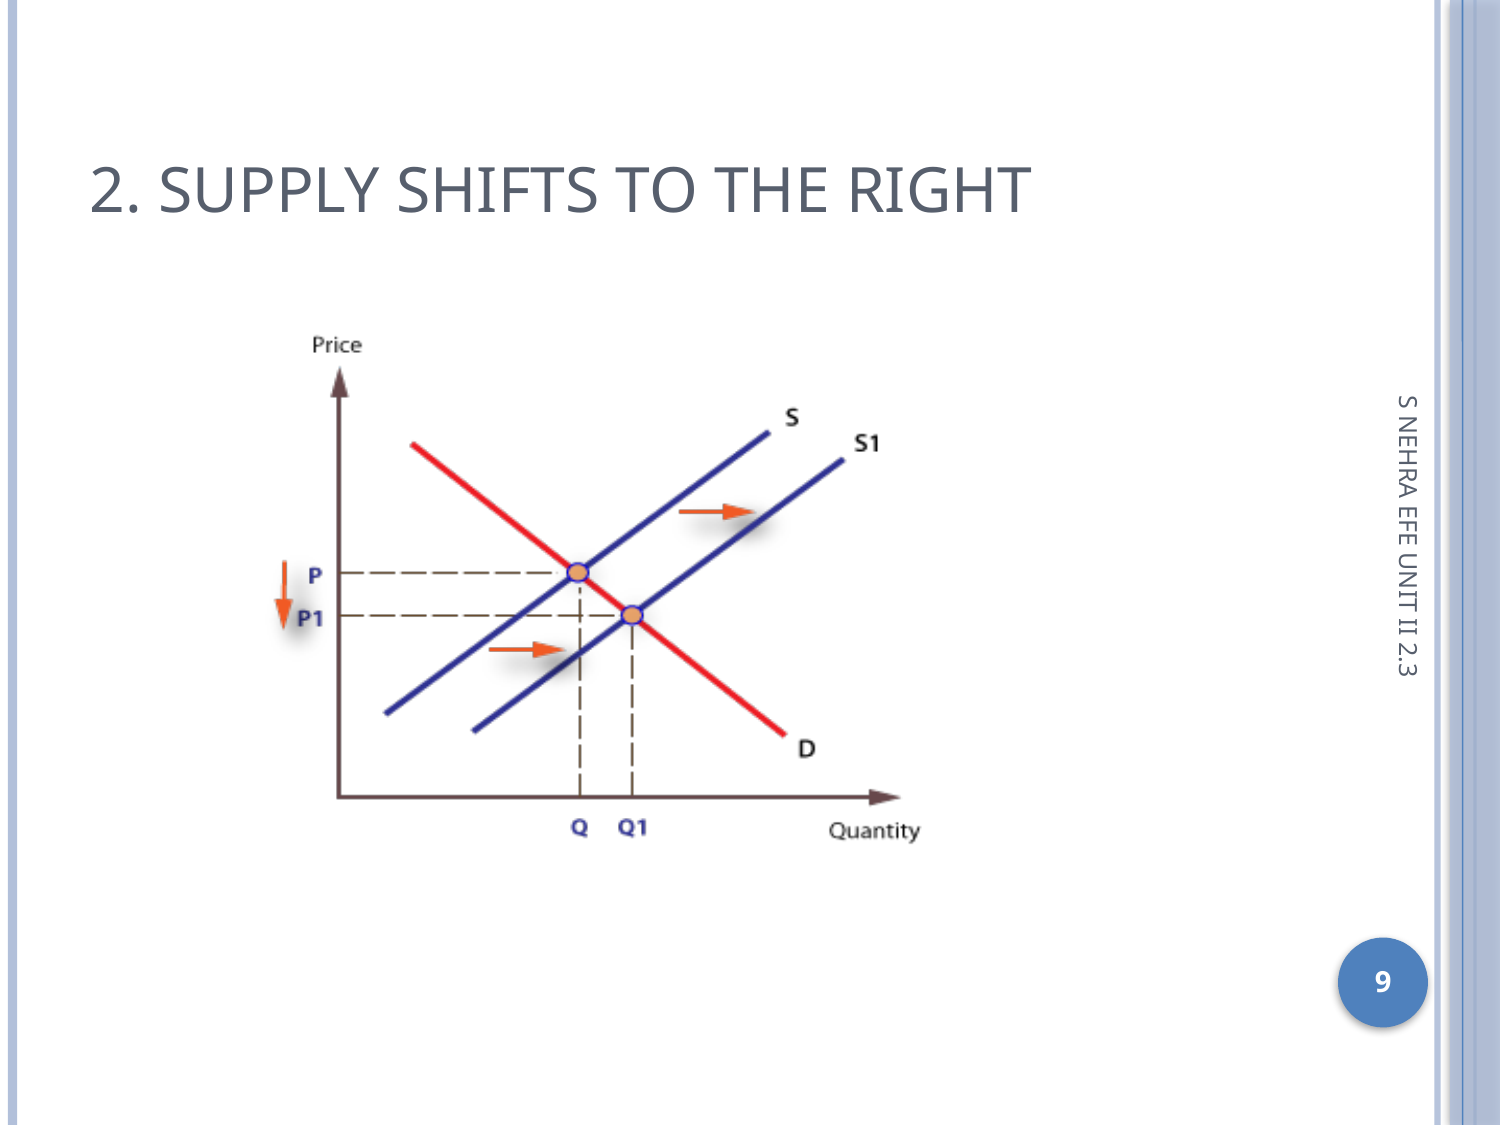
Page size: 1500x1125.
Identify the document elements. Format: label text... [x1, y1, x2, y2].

picture [212, 287, 972, 851]
text_box 2. Supply shifts to the right [74, 45, 1300, 233]
text_box S NEHRA EFE UNIT II 2.3 [1379, 380, 1440, 906]
text_box 1 [1333, 940, 1434, 1027]
